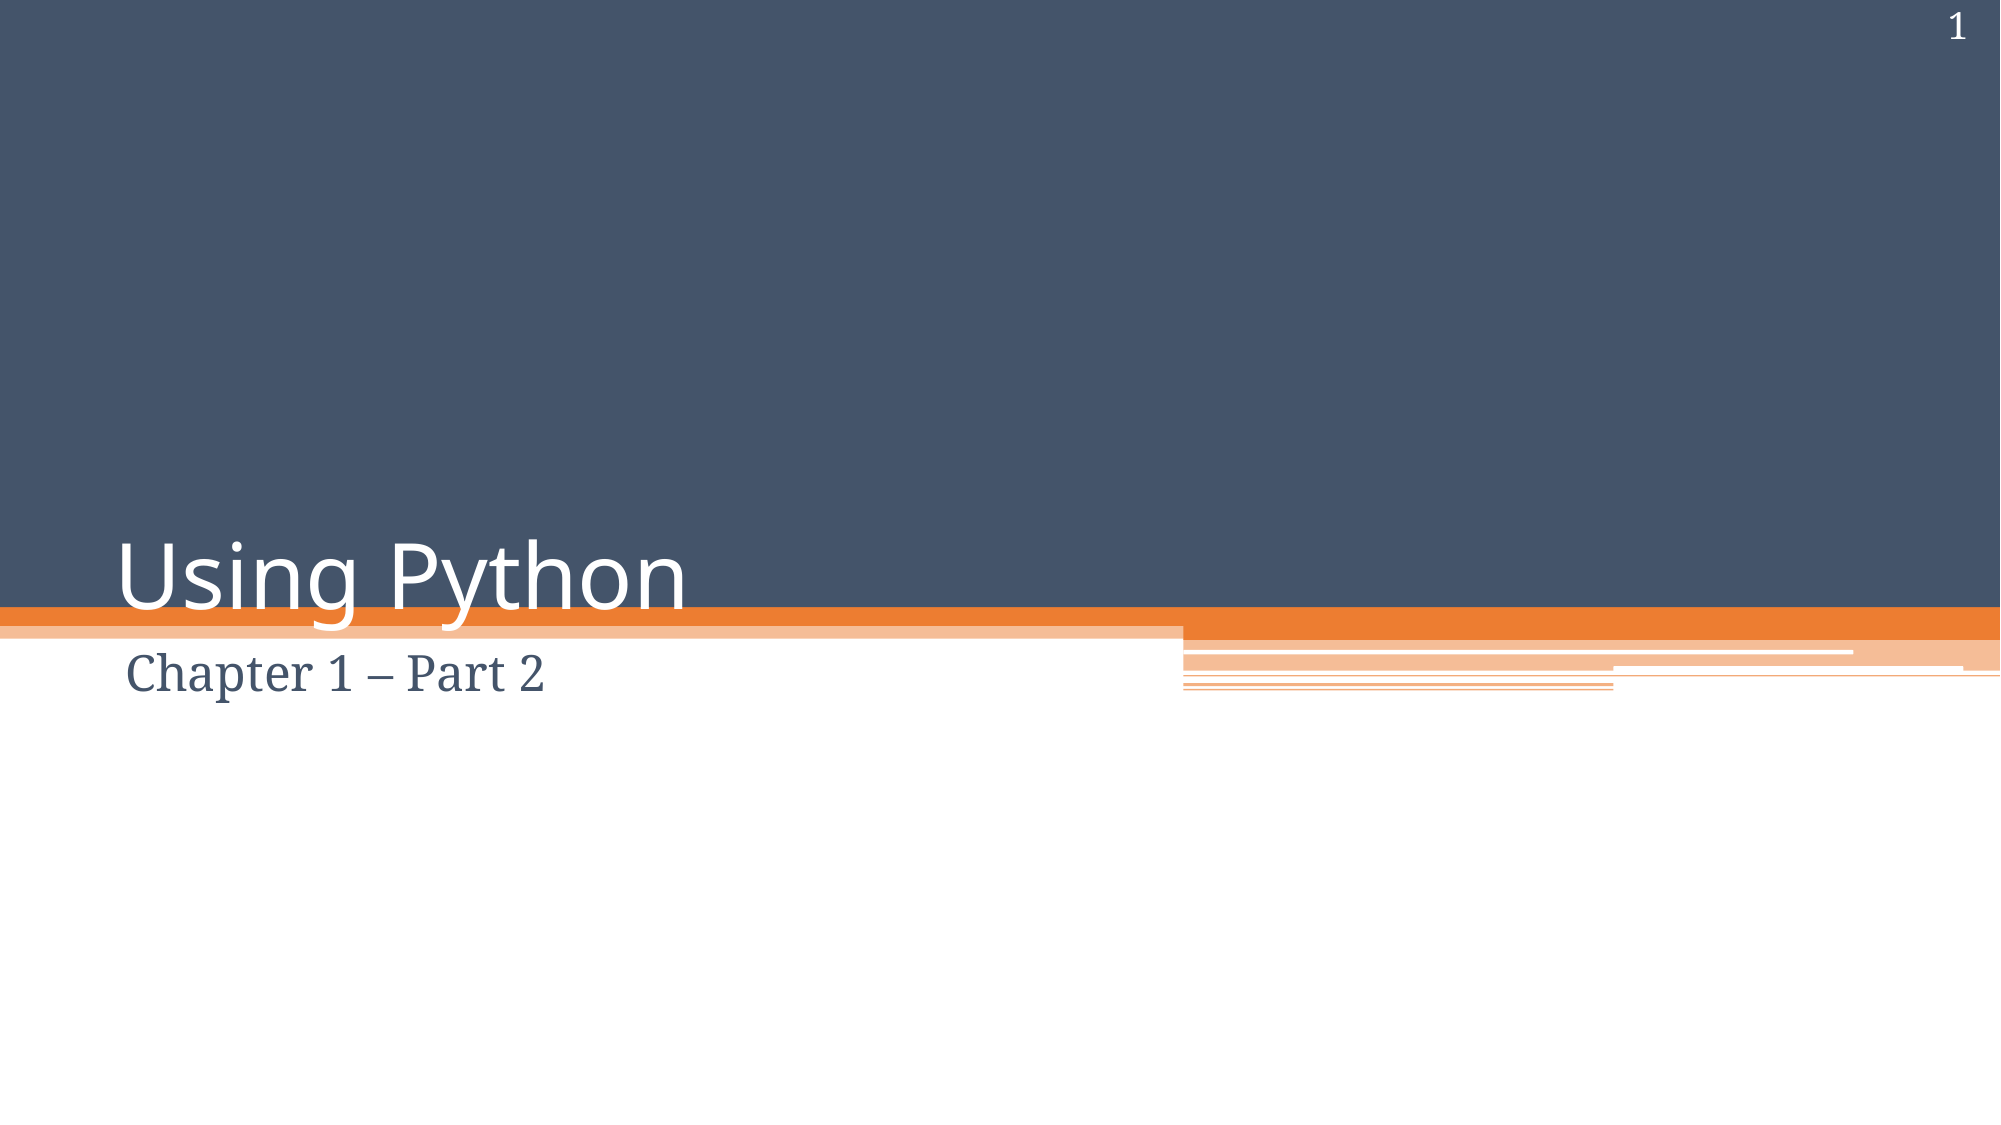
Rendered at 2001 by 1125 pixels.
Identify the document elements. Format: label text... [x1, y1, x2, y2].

slide_number 1 [1819, 0, 1984, 61]
subtitle Chapter 1 – Part 2 [99, 633, 1184, 922]
title Using Python [99, 394, 1950, 636]
